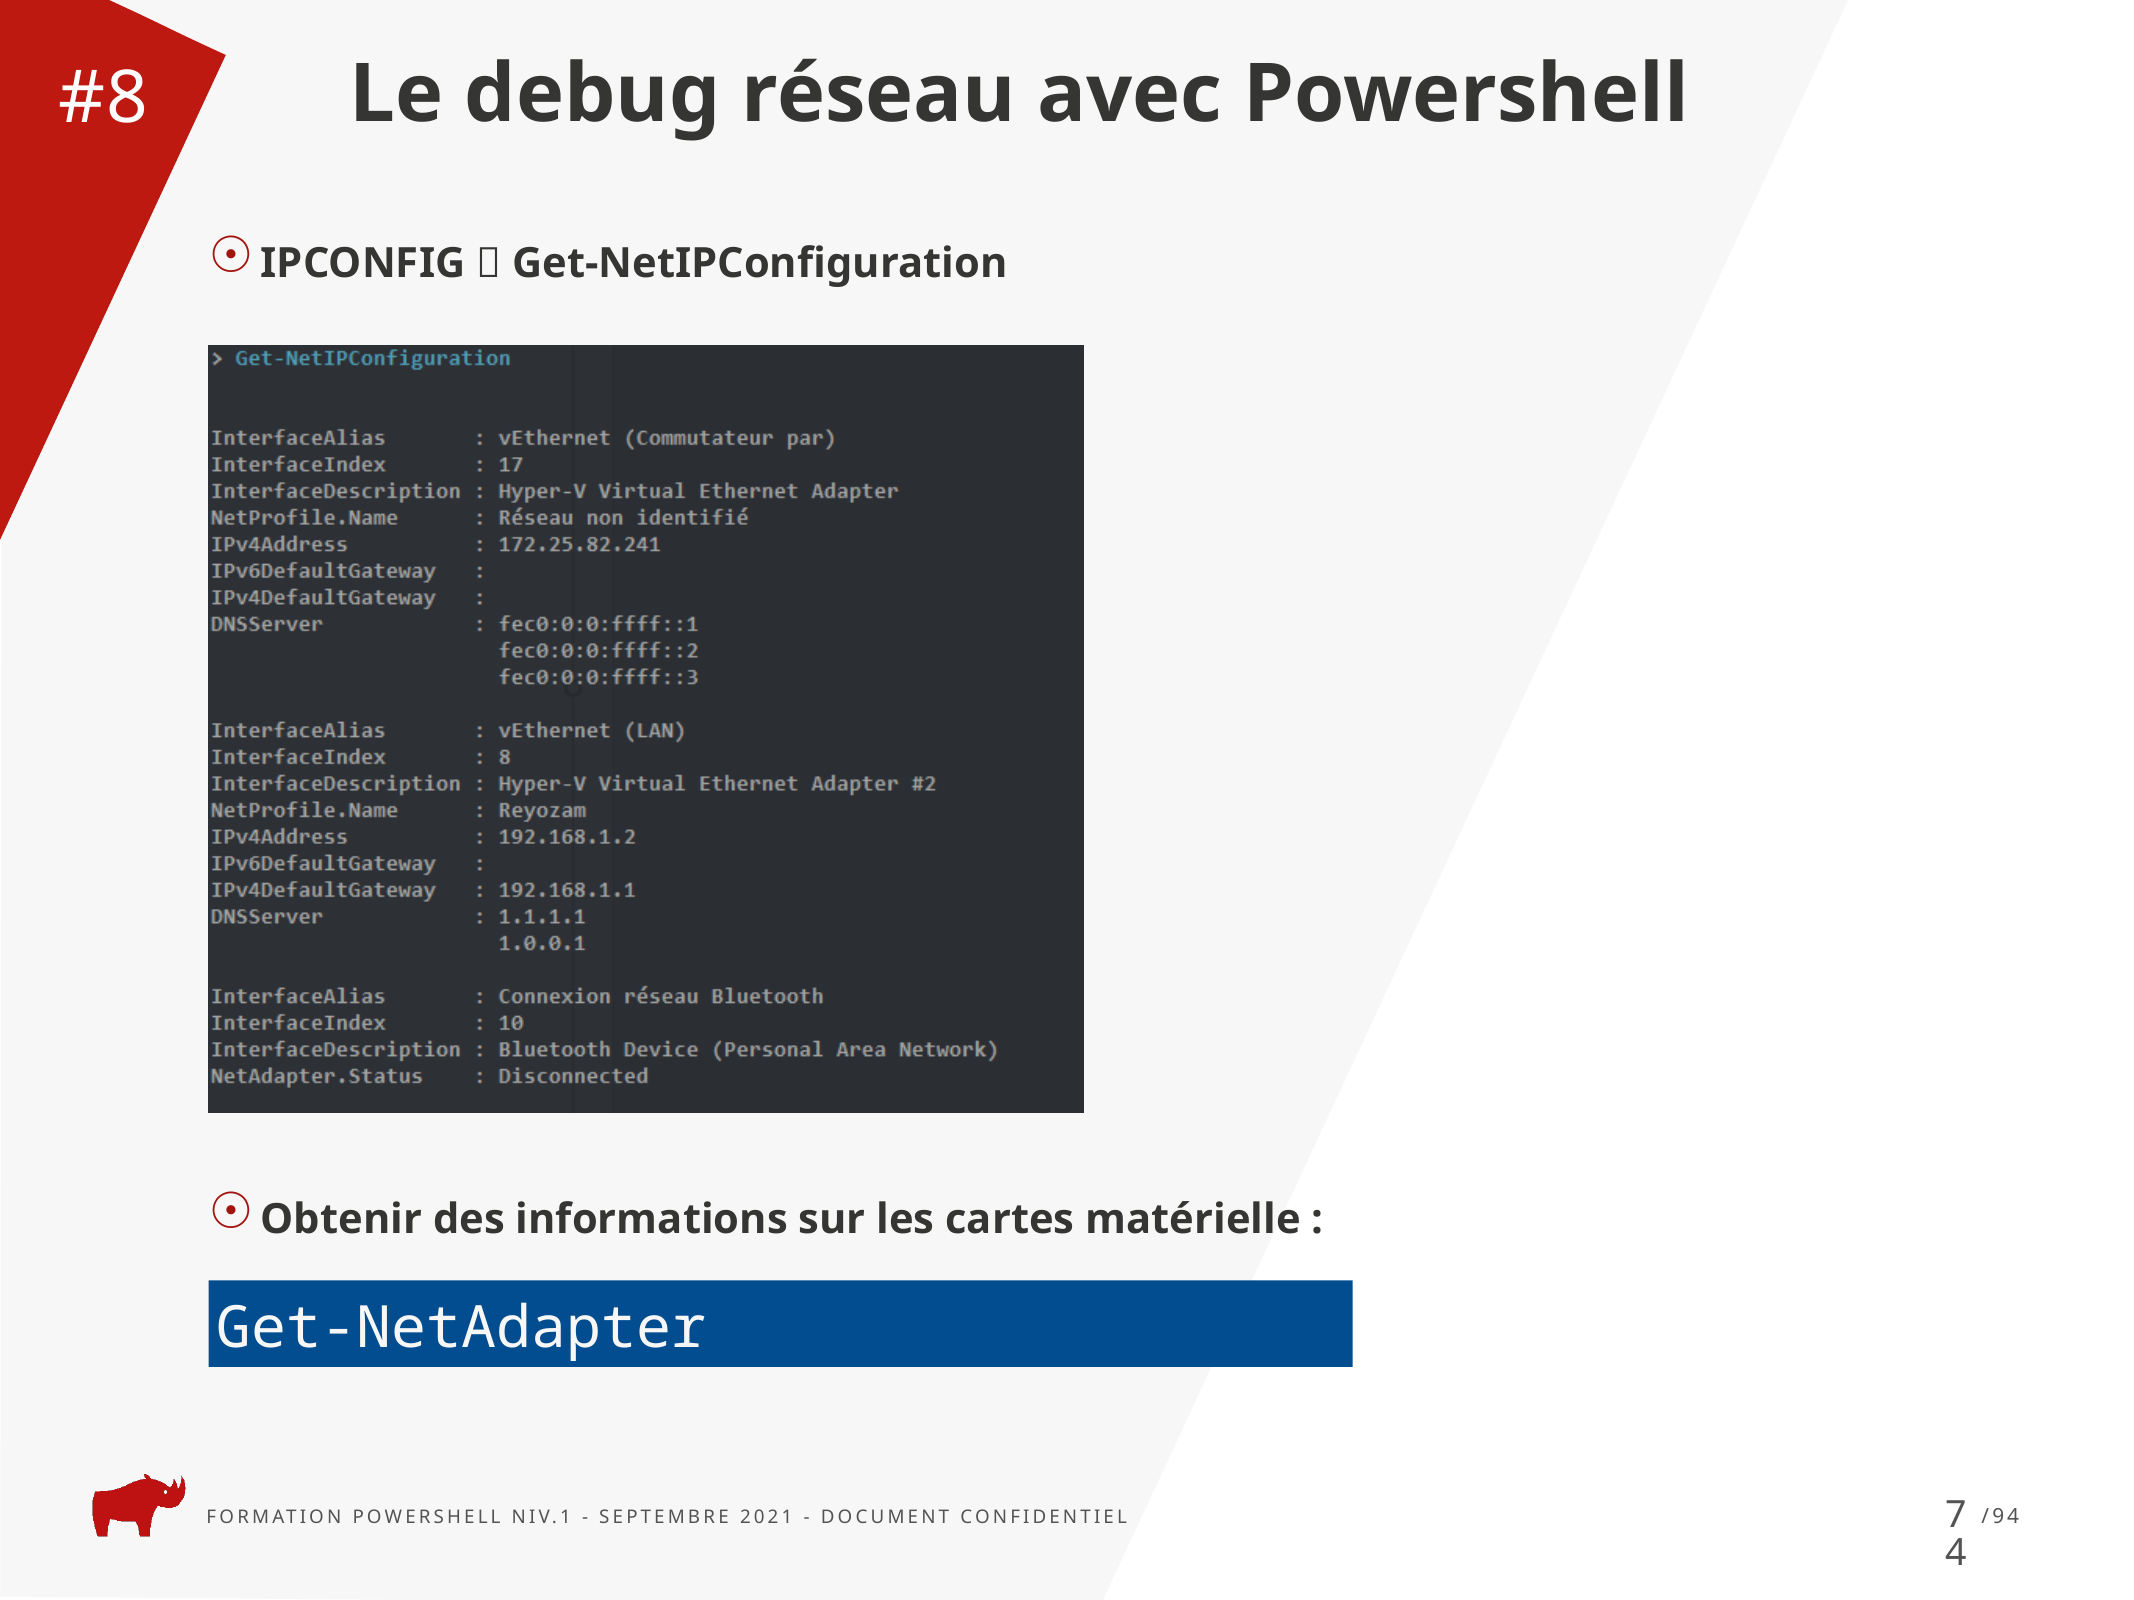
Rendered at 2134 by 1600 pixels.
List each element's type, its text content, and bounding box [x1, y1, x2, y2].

title Le debug réseau avec Powershell [340, 0, 2134, 147]
picture [208, 345, 1085, 1113]
text_box Get-NetAdapter [208, 1280, 1353, 1367]
picture [44, 1440, 230, 1572]
text_box #8 [50, 40, 157, 145]
text_box IPCONFIG  Get-NetIPConfiguration Obtenir des informations sur les cartes matérielle : [208, 211, 2090, 1425]
slide_number 74 [1936, 1481, 1979, 1538]
